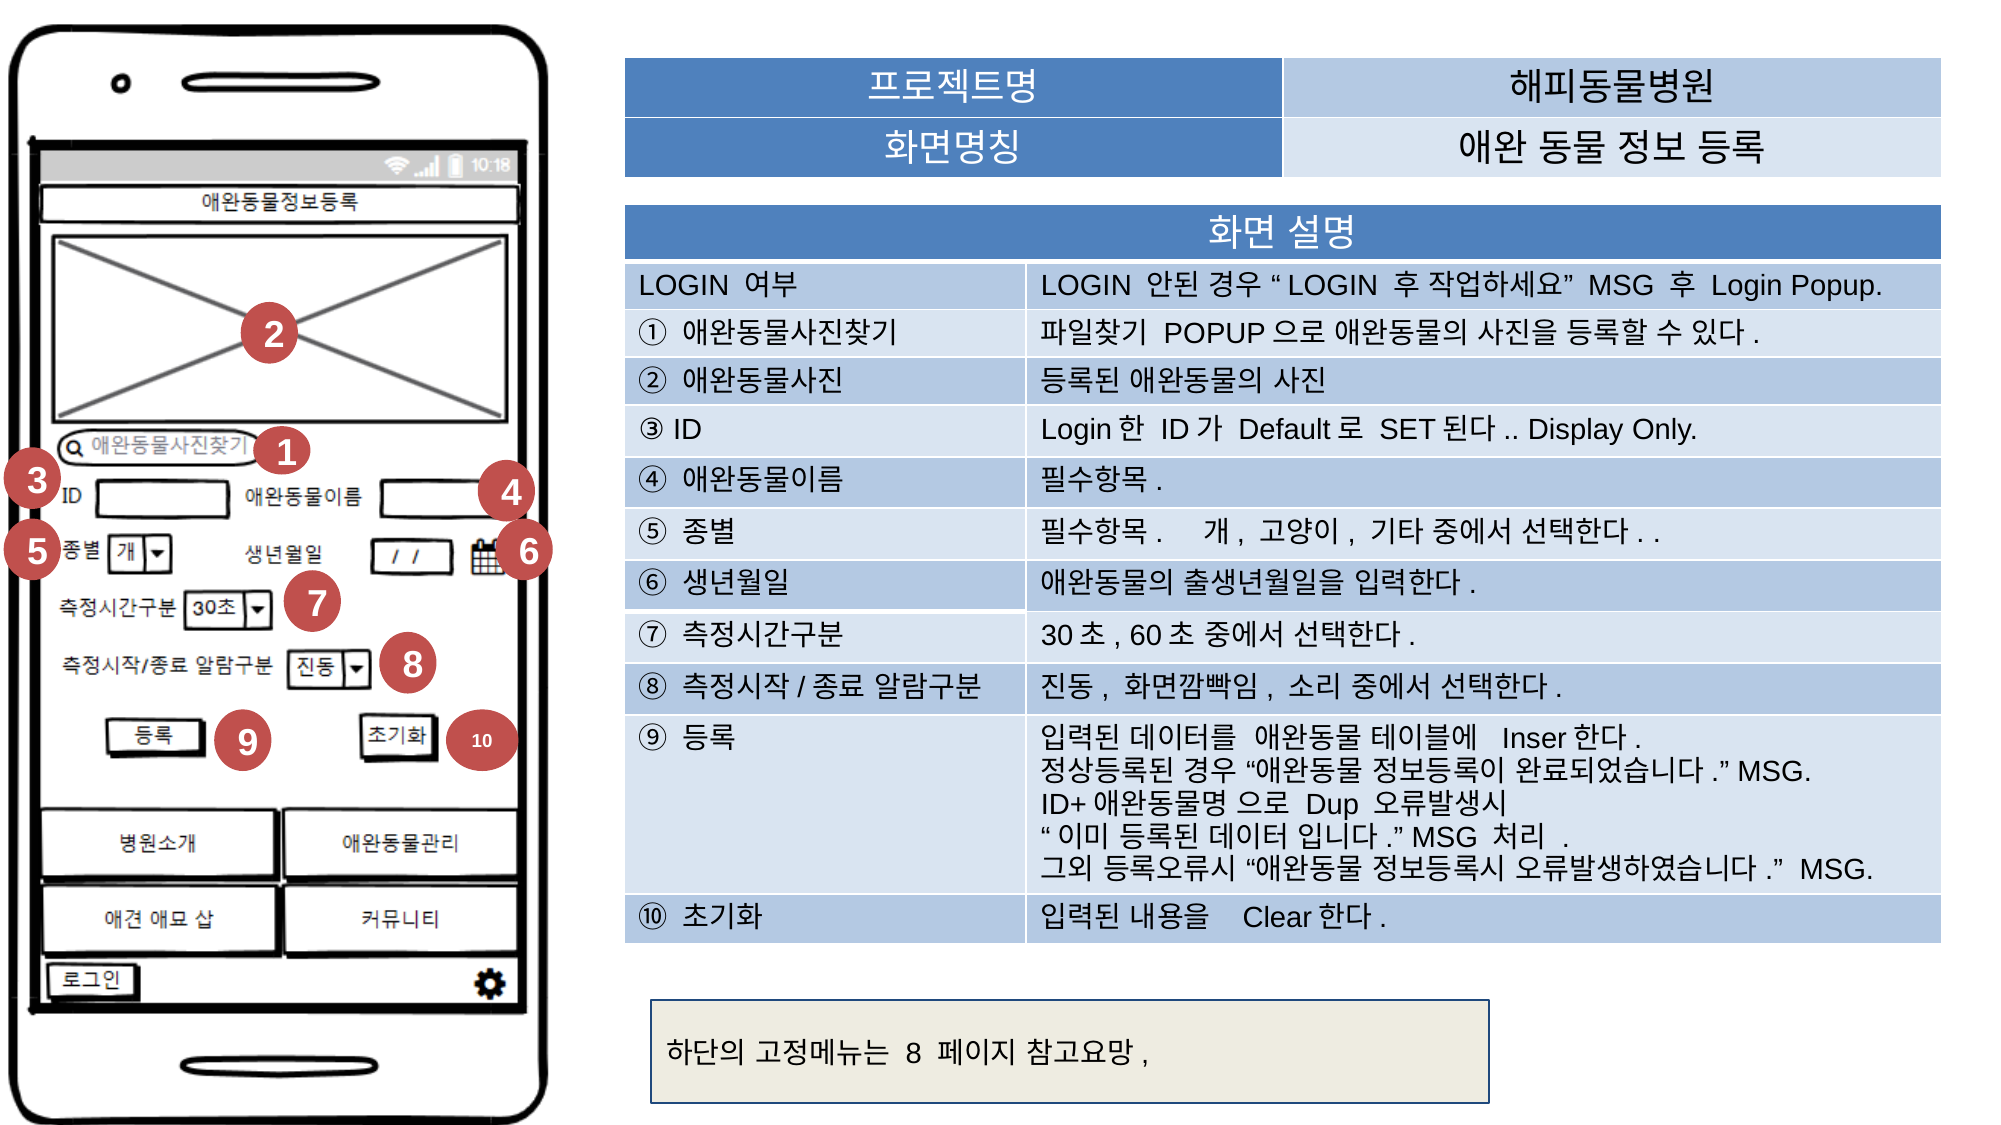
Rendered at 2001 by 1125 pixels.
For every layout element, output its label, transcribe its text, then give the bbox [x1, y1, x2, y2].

picture [0, 17, 562, 1125]
table_header 화면 설명 [625, 205, 1941, 259]
table_cell LOGIN 안된 경우 “LOGIN 후 작업하세요” MSG 후 Login Popup. [1027, 264, 1941, 309]
table_cell ④ 애완동물이름 [625, 458, 1025, 507]
table_cell ⑩ 초기화 [625, 895, 1025, 943]
table_cell 파일찾기 POPUP으로 애완동물의 사진을 등록할 수 있다. [1027, 310, 1941, 356]
table_cell ⑥ 생년월일 [625, 561, 1025, 609]
table_cell 입력된 데이터를 애완동물 테이블에 Inser한다. 정상등록된 경우 “애완동물 정보등록이 완료되었습니다.” MSG. ID+애완동물명 으로 Dup 오류발생시 “이미 등록된 데이터 입니다.” MSG 처리 . 그외 등록오류시 “애완동물 정보등록시 오류발생하였습니다.” MSG. [1027, 716, 1941, 893]
table_cell 입력된 내용을 Clear한다. [1027, 895, 1941, 943]
table_cell 진동, 화면깜빡임, 소리 중에서 선택한다. [1027, 664, 1941, 714]
table_cell 애완동물의 출생년월일을 입력한다. [1027, 561, 1941, 611]
table_header 프로젝트명 [625, 58, 1282, 117]
table_cell Login한 ID가 Default로 SET된다.. Display Only. [1027, 406, 1941, 456]
table_cell 필수항목. [1027, 458, 1941, 507]
table_cell ⑤ 종별 [625, 509, 1025, 559]
table_header 해피동물병원 [1284, 58, 1941, 117]
table_cell ⑦ 측정시간구분 [625, 614, 1025, 662]
table_cell ⑨ 등록 [625, 716, 1025, 893]
table_cell LOGIN 여부 [625, 264, 1025, 309]
table_cell ① 애완동물사진찾기 [625, 310, 1025, 356]
table_cell 등록된 애완동물의 사진 [1027, 358, 1941, 404]
table_cell 30초, 60초 중에서 선택한다. [1027, 612, 1941, 662]
table_cell 애완 동물 정보 등록 [1284, 118, 1941, 177]
table_cell ③ ID [625, 406, 1025, 456]
table_cell ⑧ 측정시작/종료 알람구분 [625, 664, 1025, 714]
table_cell 화면명칭 [625, 118, 1282, 177]
table_cell ② 애완동물사진 [625, 358, 1025, 404]
text_box 하단의 고정메뉴는 8 페이지 참고요망, [651, 999, 1489, 1104]
table_cell 필수항목. 개, 고양이, 기타 중에서 선택한다. . [1027, 509, 1941, 559]
